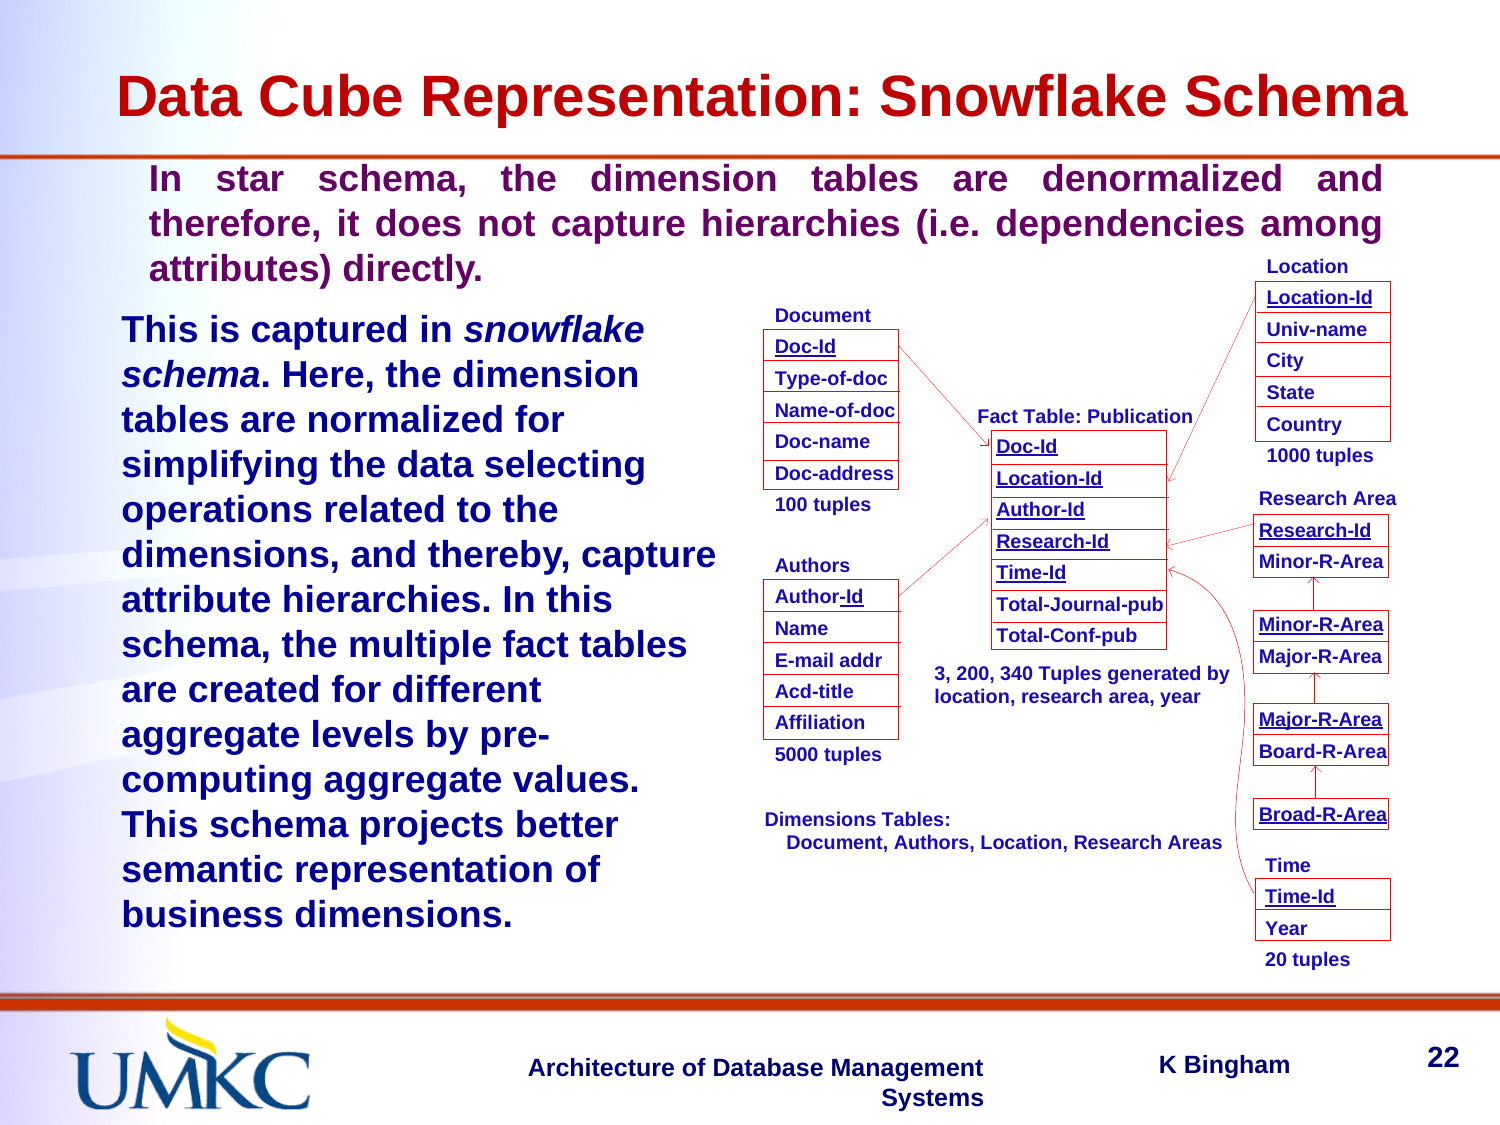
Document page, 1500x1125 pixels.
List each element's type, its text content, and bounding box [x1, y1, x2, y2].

text_box This is captured in snowflake schema. Here, the dimension tables are normalized for simplifying the data selecting operations related to the dimensions, and thereby, capture attribute hierarchies. In this schema, the multiple fact tables are created for different aggregate levels by pre-computing aggregate values. This schema projects better semantic representation of business dimensions. [106, 297, 734, 943]
picture [0, 0, 1500, 1125]
title Data Cube Representation: Snowflake Schema [24, 24, 1500, 163]
text_box In star schema, the dimension tables are denormalized and therefore, it does not capture hierarchies (i.e. dependencies among attributes) directly. [134, 146, 1399, 297]
slide_number 22 [1399, 1031, 1475, 1072]
